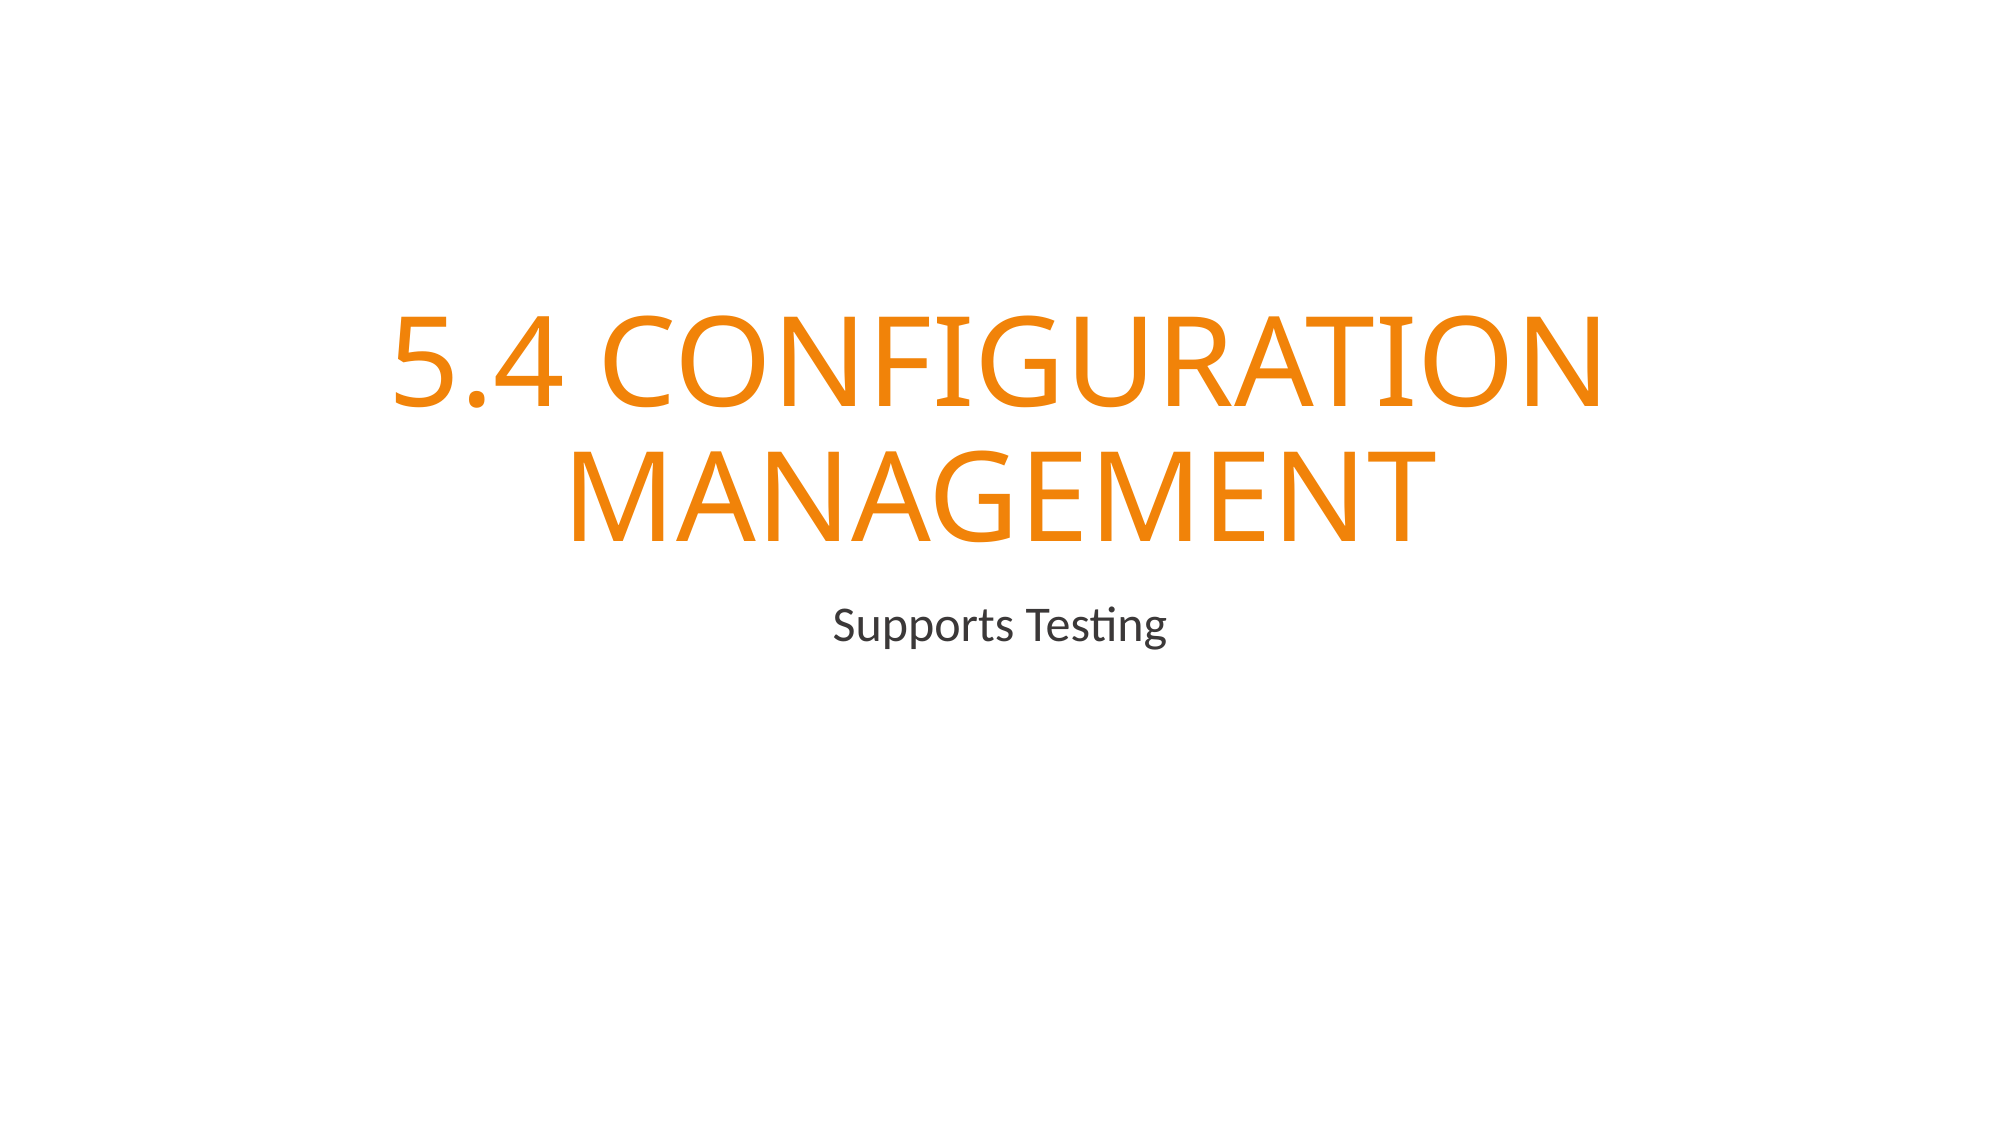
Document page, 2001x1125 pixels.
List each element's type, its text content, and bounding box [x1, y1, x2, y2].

title 5.4 CONFIGURATION MANAGEMENT [249, 184, 1750, 576]
subtitle Supports Testing [249, 590, 1750, 863]
